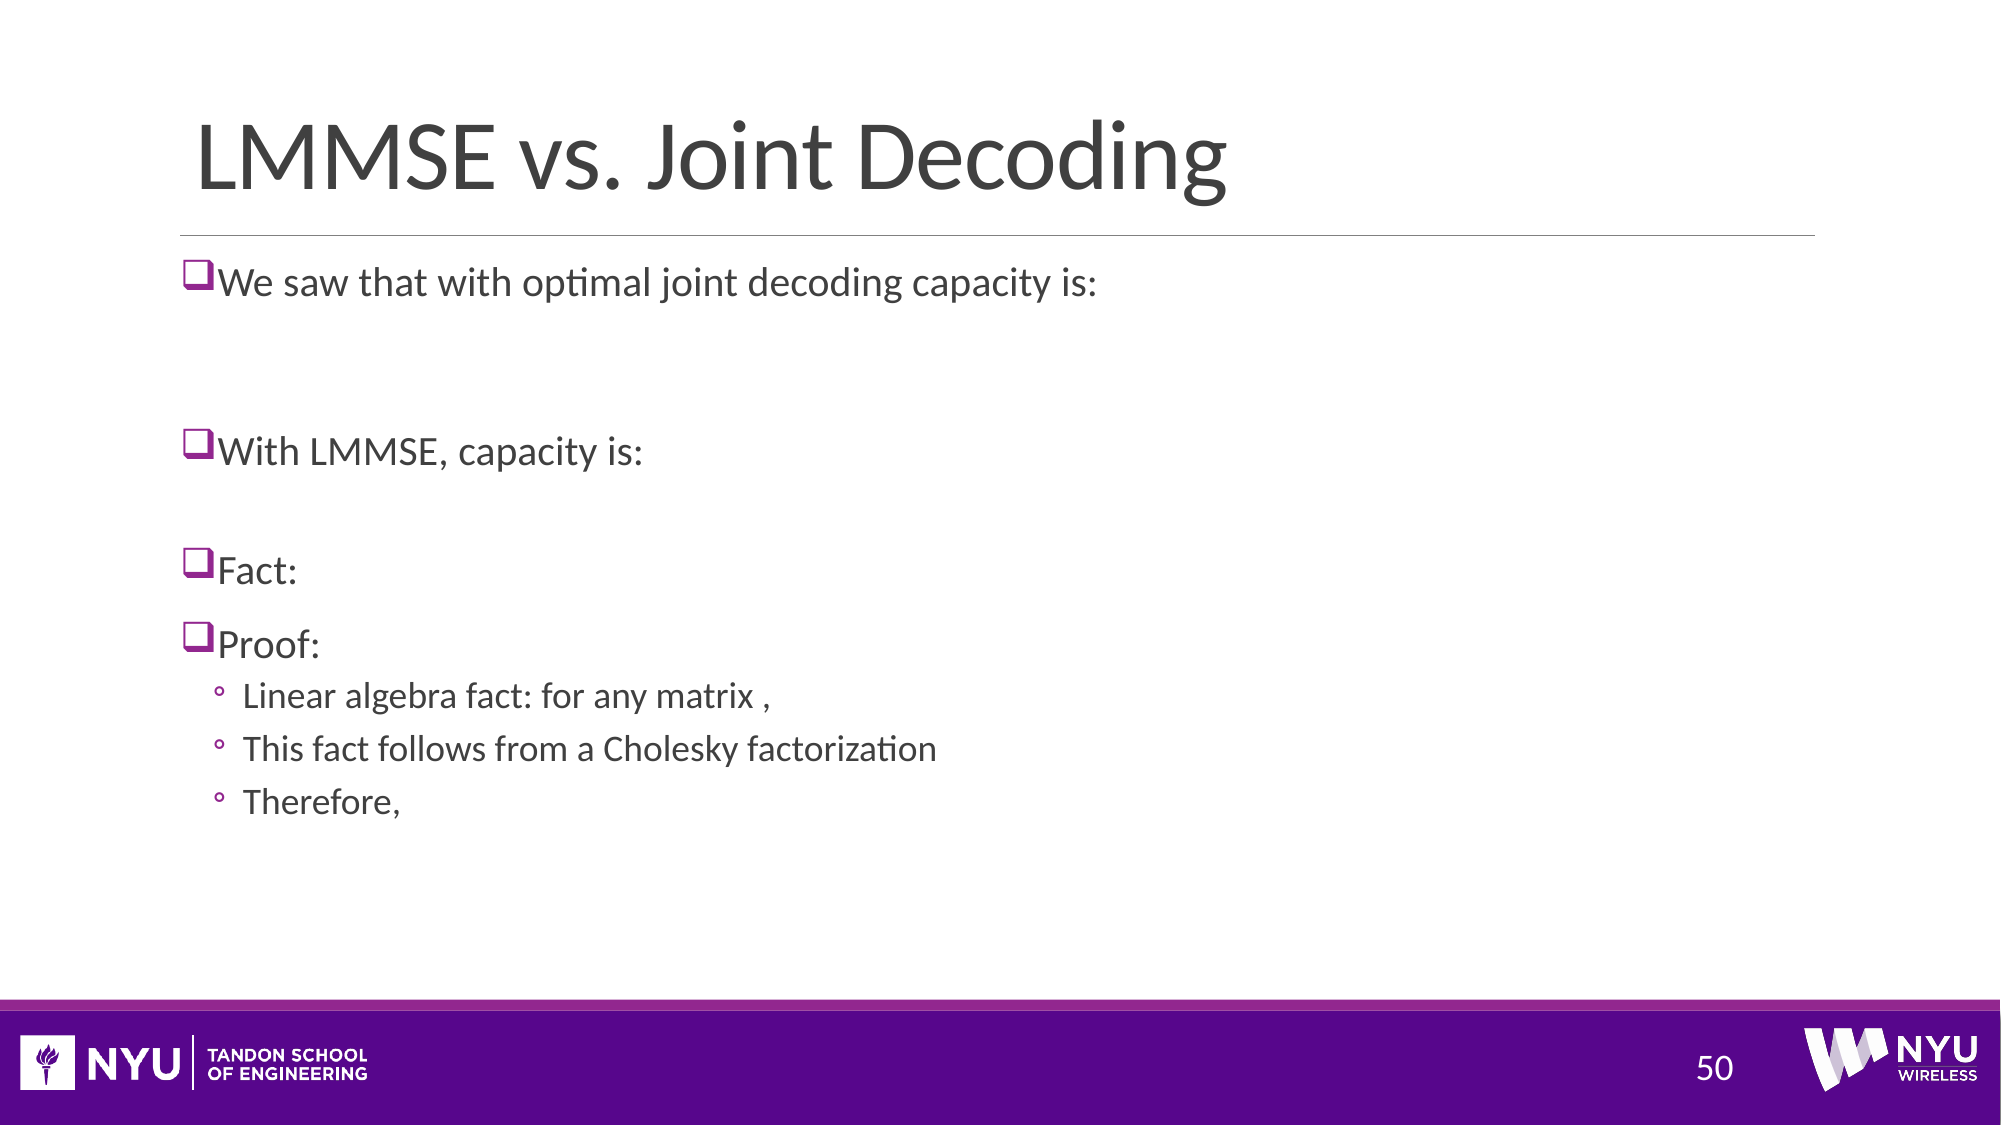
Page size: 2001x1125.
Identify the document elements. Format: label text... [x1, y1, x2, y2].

title LMMSE vs. Joint Decoding [180, 47, 1830, 218]
slide_number 50 [1533, 1035, 1749, 1096]
